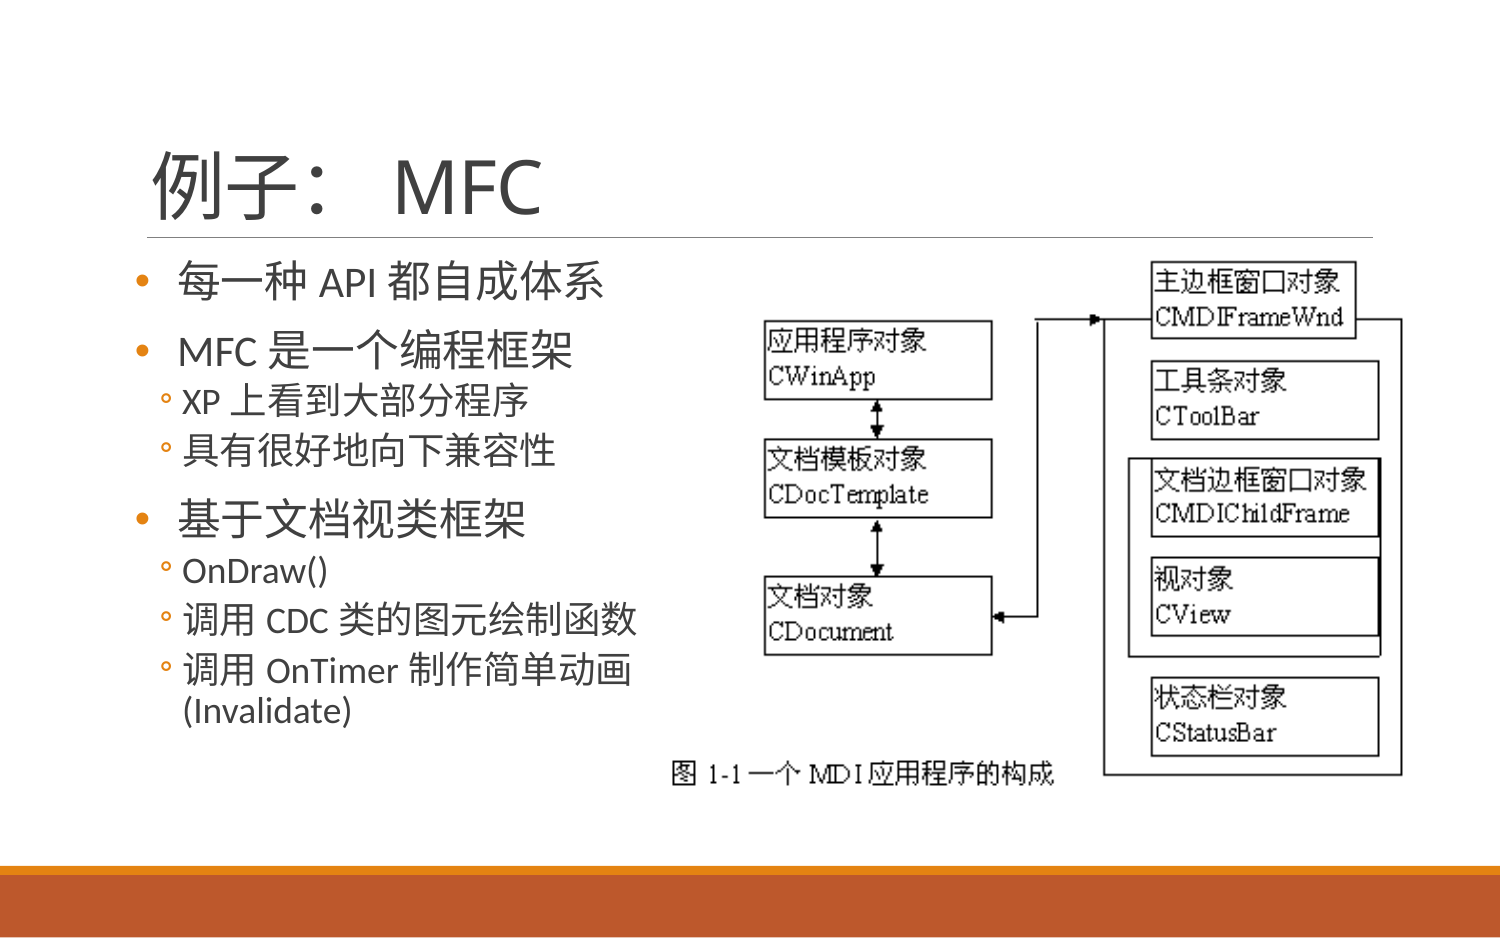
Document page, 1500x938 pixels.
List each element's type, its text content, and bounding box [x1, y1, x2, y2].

title 例子：MFC [135, 39, 1373, 238]
picture [651, 251, 1421, 803]
list 每一种API都自成体系 MFC是一个编程框架 XP上看到大部分程序 具有很好地向下兼容性 基于文档视类框架 OnDraw() 调用CDC类的图元绘制函数 调用OnTimer制作简单动画(Invalidate) [134, 252, 651, 803]
